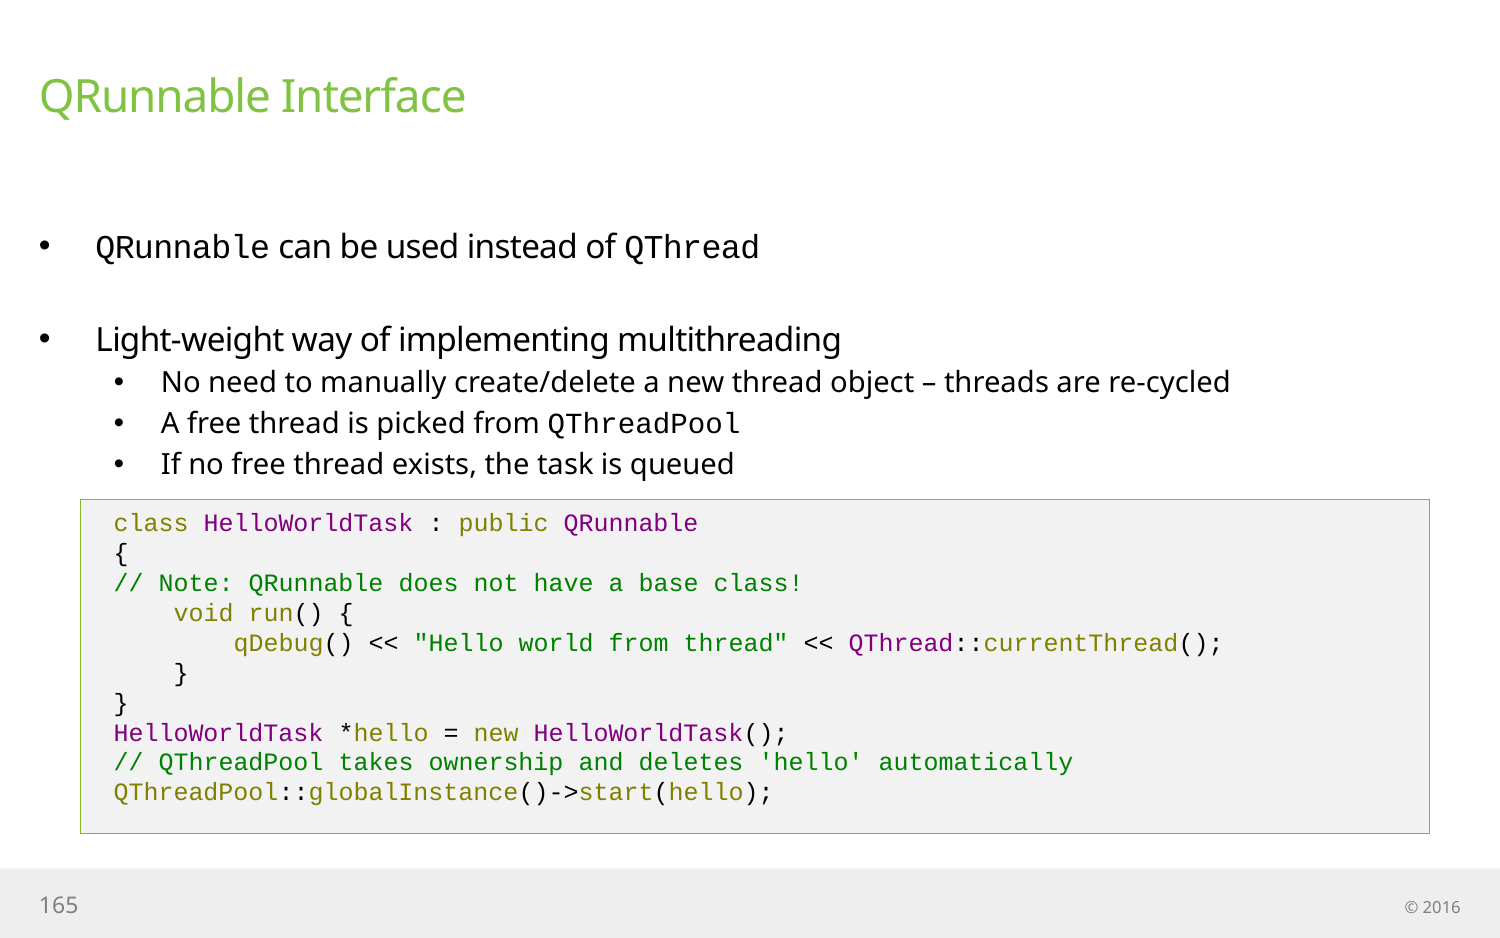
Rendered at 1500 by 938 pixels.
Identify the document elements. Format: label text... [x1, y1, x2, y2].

slide_number 165 [39, 892, 410, 921]
footer © 2016 [1188, 896, 1461, 917]
text_box class HelloWorldTask : public QRunnable { // Note: QRunnable does not have a base class! void run() { qDebug() << "Hello world from thread" << QThread::currentThread(); } } HelloWorldTask *hello = new HelloWorldTask(); // QThreadPool takes ownership and deletes 'hello' automatically QThreadPool::globalInstance()->start(hello); [80, 499, 1430, 834]
list QRunnable can be used instead of QThread Light-weight way of implementing multithreading No need to manually create/delete a new thread object – threads are re-cycled A free thread is picked from QThreadPool If no free thread exists, the task is queued [39, 224, 1471, 846]
title QRunnable Interface [39, 66, 1052, 195]
